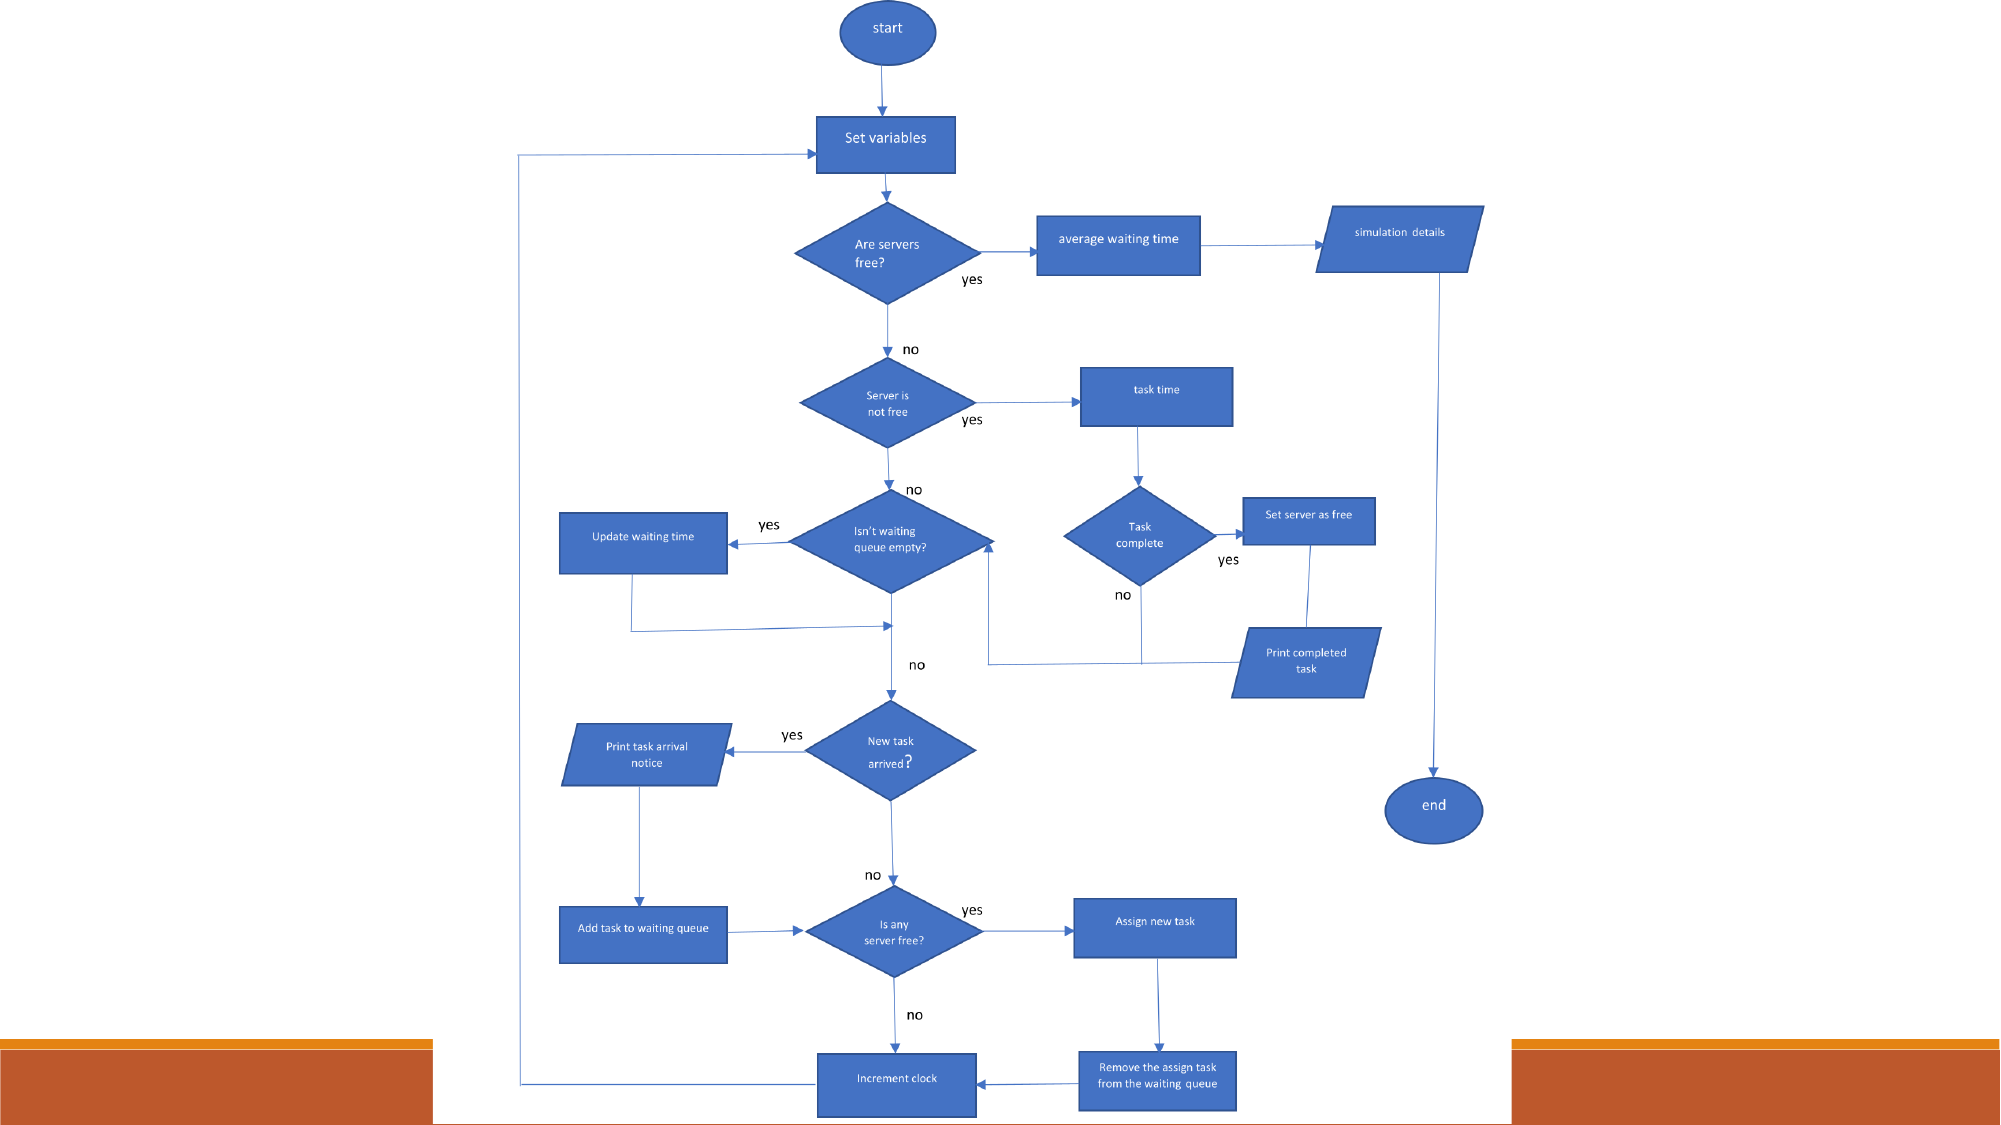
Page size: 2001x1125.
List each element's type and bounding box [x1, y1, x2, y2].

picture [432, 0, 1513, 1124]
